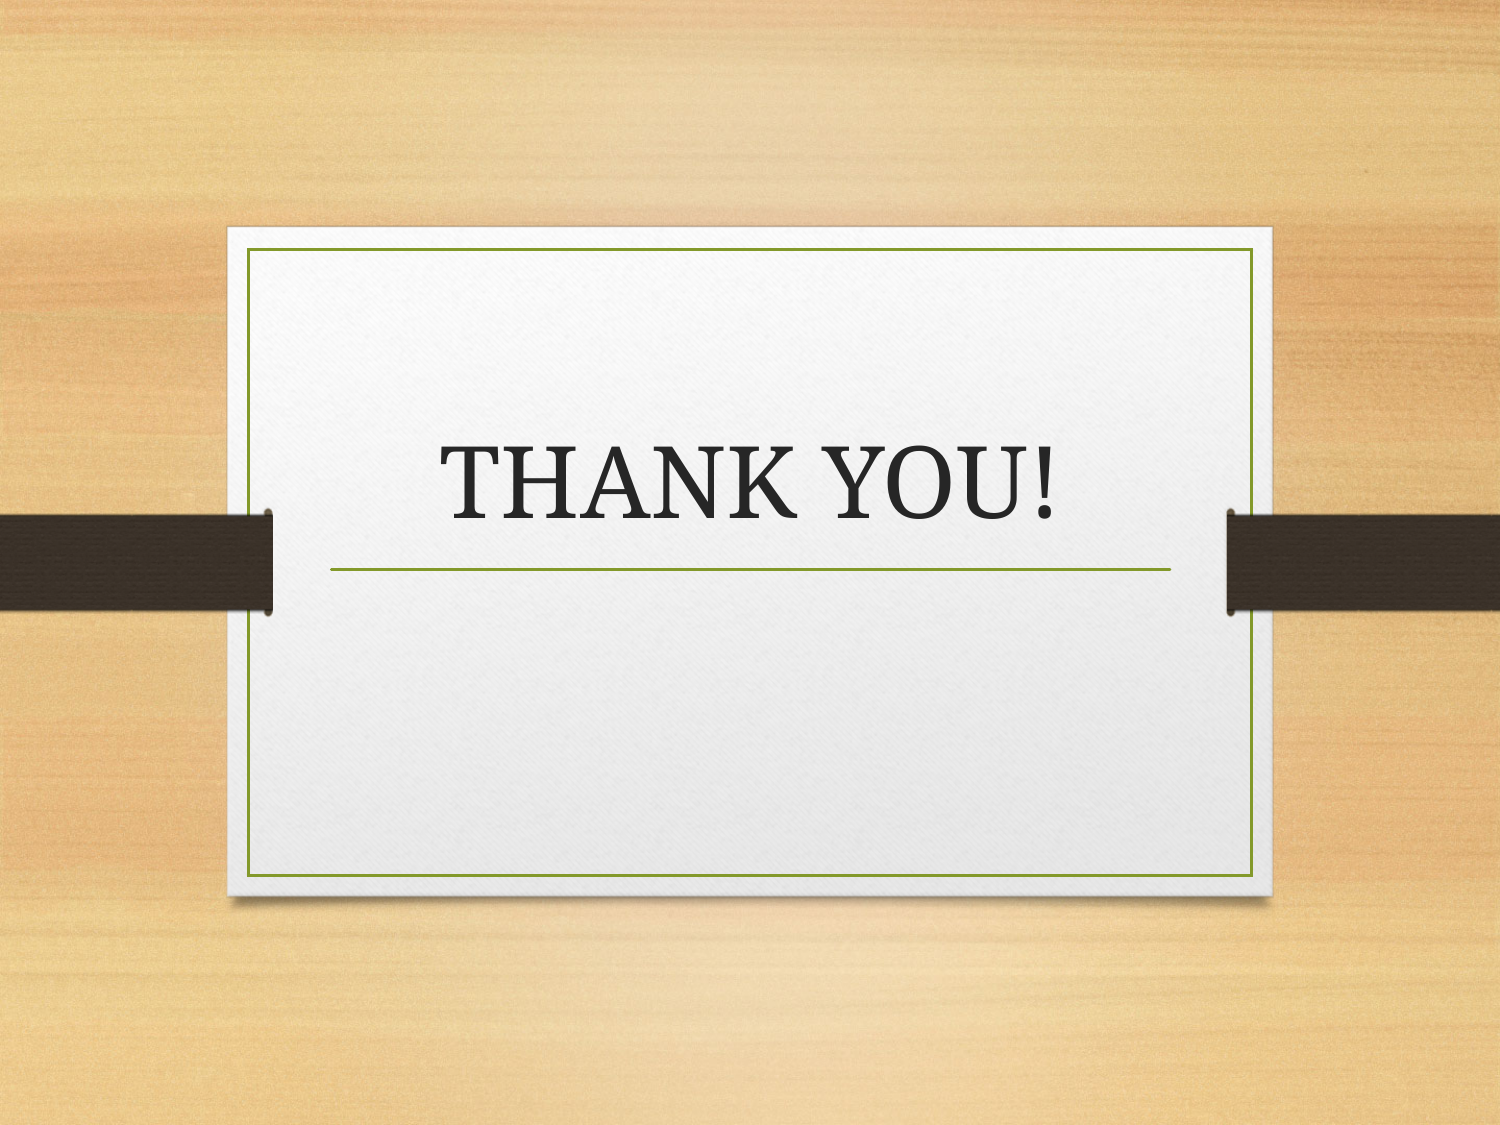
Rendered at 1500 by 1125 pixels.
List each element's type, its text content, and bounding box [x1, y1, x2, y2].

picture [0, 0, 1500, 1125]
title THANK YOU! [315, 297, 1187, 546]
